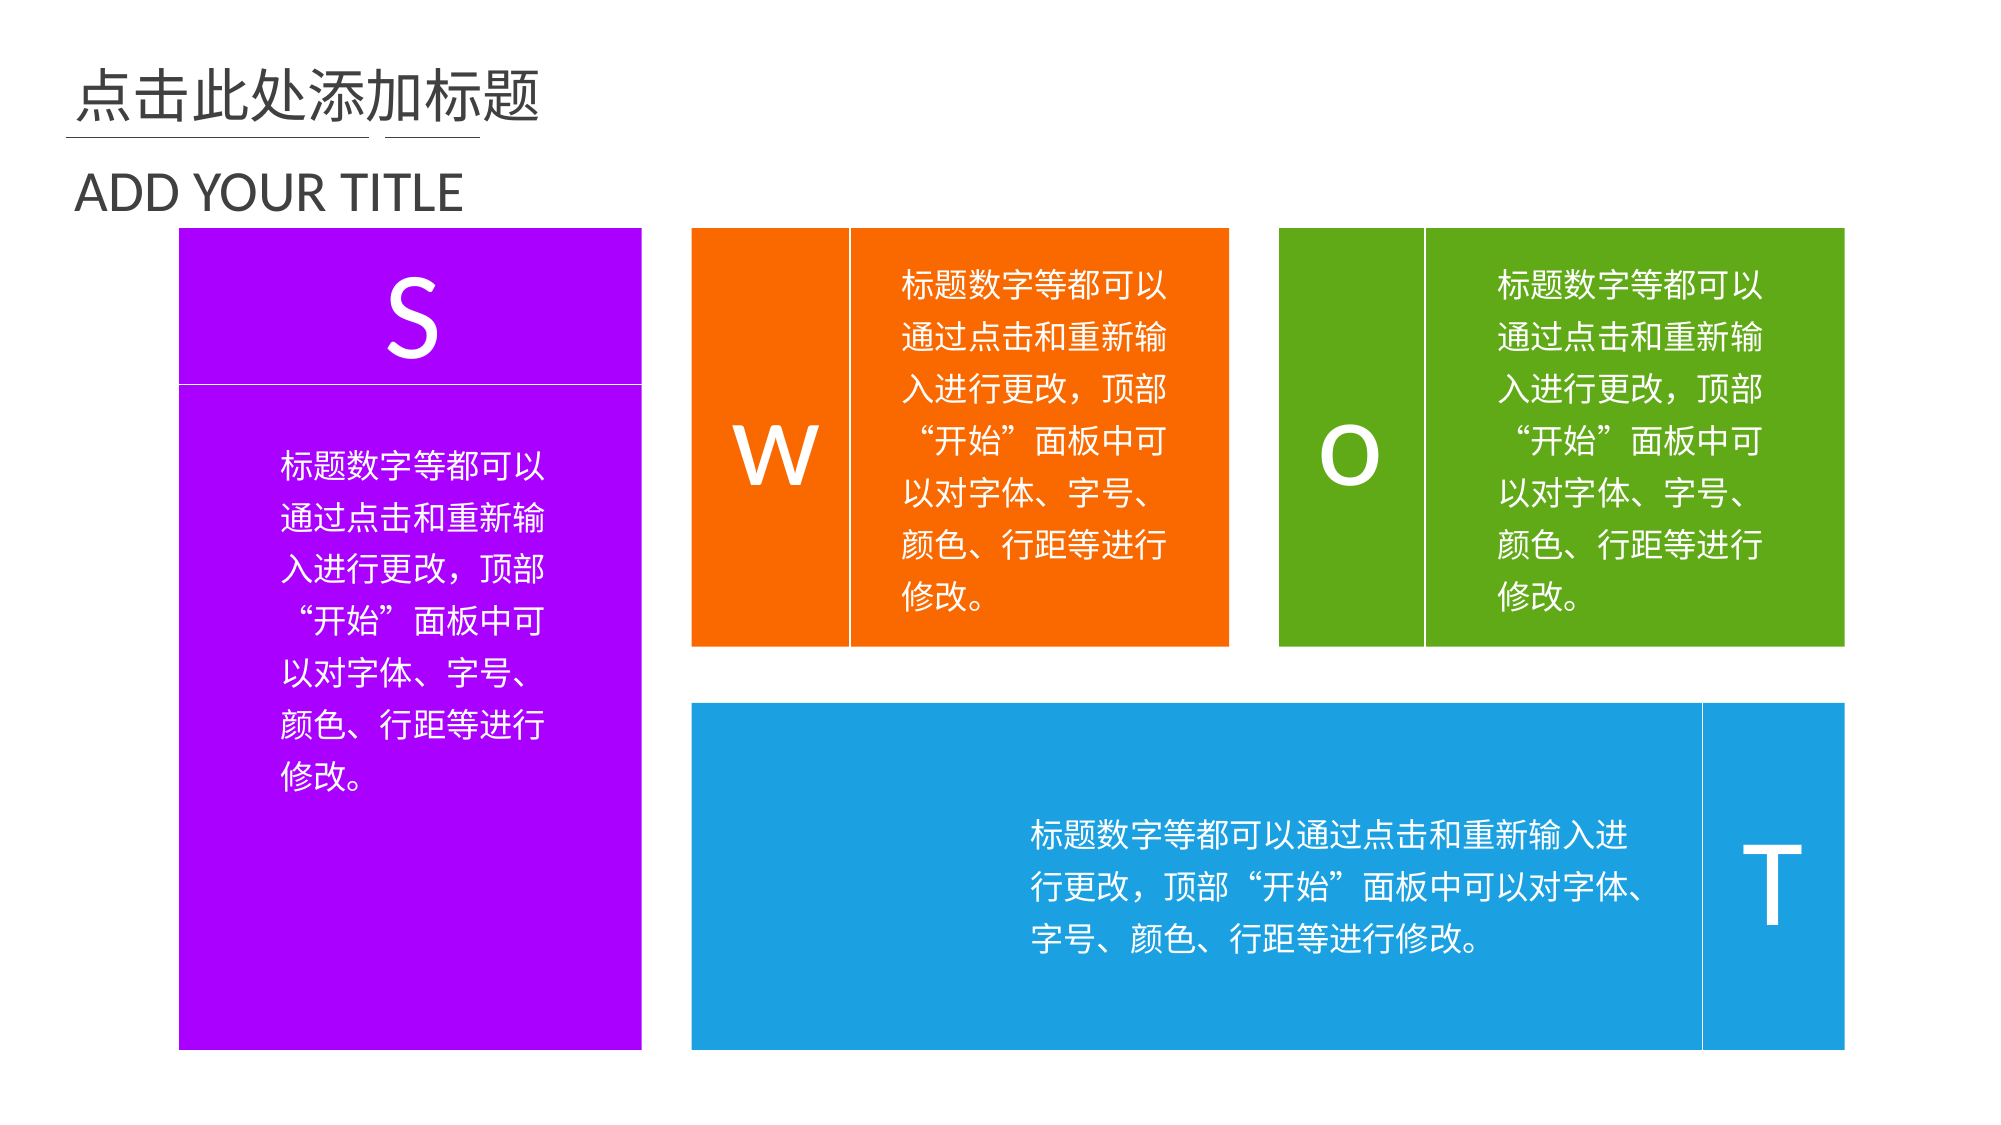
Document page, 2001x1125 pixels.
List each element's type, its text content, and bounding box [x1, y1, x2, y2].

text_box T [1727, 793, 1845, 958]
text_box [1703, 702, 1846, 1051]
text_box [1278, 227, 1846, 648]
text_box S [370, 226, 488, 384]
list ADD YOUR TITLE [59, 153, 508, 216]
text_box [691, 227, 1230, 648]
text_box 标题数字等都可以通过点击和重新输入进行更改，顶部“开始”面板中可以对字体、字号、颜色、行距等进行修改。 [890, 247, 1209, 622]
text_box 标题数字等都可以通过点击和重新输入进行更改，顶部“开始”面板中可以对字体、字号、颜色、行距等进行修改。 [1019, 796, 1653, 964]
title 点击此处添加标题 [59, 59, 953, 138]
text_box 标题数字等都可以通过点击和重新输入进行更改，顶部“开始”面板中可以对字体、字号、颜色、行距等进行修改。 [268, 427, 587, 802]
text_box S [370, 385, 488, 392]
text_box [691, 702, 1702, 1051]
text_box w [716, 353, 834, 519]
text_box o [1302, 353, 1420, 519]
text_box [178, 227, 643, 1051]
text_box 标题数字等都可以通过点击和重新输入进行更改，顶部“开始”面板中可以对字体、字号、颜色、行距等进行修改。 [1486, 247, 1805, 622]
